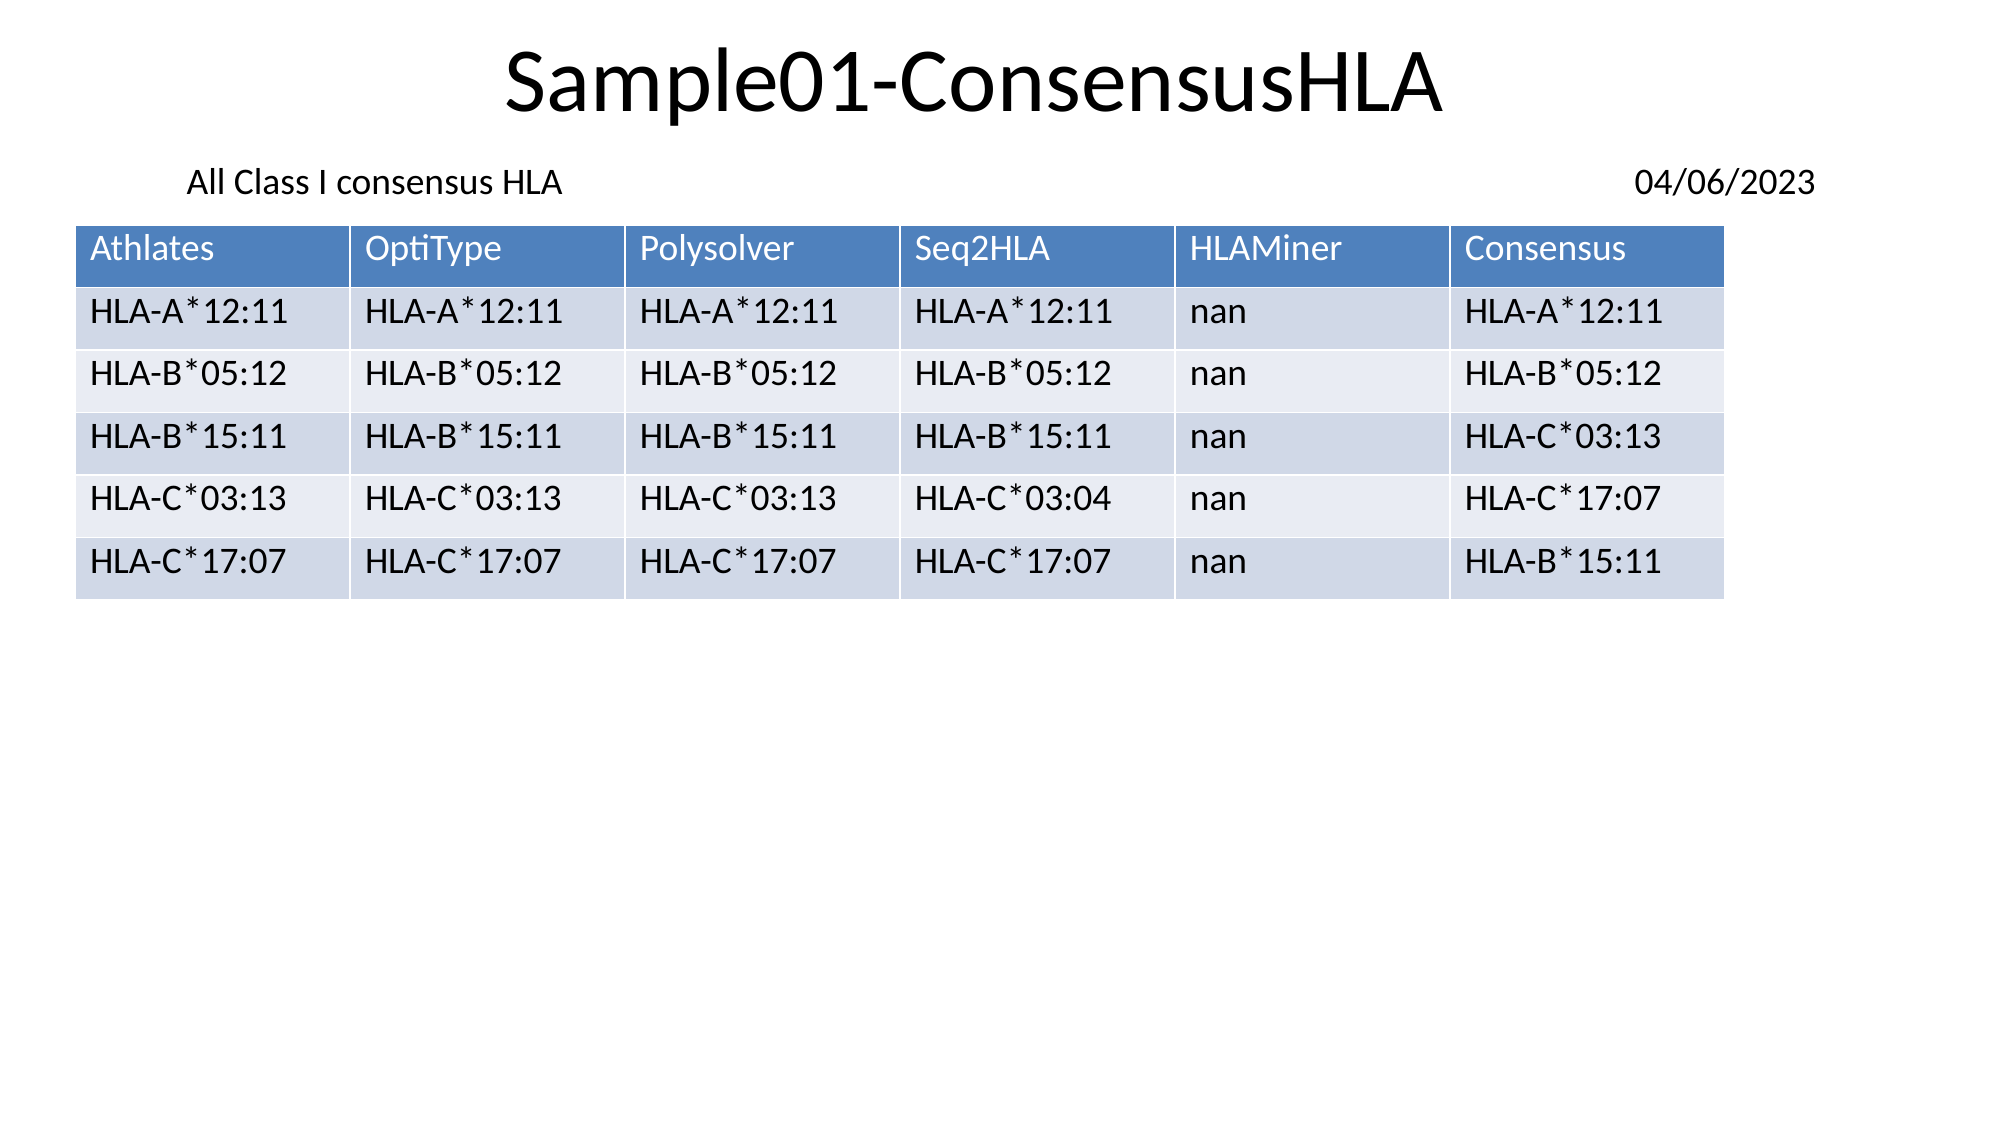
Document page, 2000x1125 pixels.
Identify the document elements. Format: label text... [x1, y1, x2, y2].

table_cell HLA-B*15:11 [351, 413, 624, 474]
table_cell HLA-C*17:07 [626, 538, 899, 599]
table_cell HLA-A*12:11 [76, 288, 349, 349]
table_cell HLA-C*17:07 [901, 538, 1174, 599]
table_header Athlates [76, 226, 349, 287]
title Sample01-ConsensusHLA [150, 0, 1800, 150]
table_header Seq2HLA [901, 226, 1174, 287]
table_cell HLA-B*15:11 [626, 413, 899, 474]
table_cell HLA-B*05:12 [1451, 351, 1724, 412]
table_cell HLA-C*03:13 [626, 476, 899, 537]
table_cell HLA-C*03:13 [351, 476, 624, 537]
table_cell HLA-B*15:11 [901, 413, 1174, 474]
table_header Consensus [1451, 226, 1724, 287]
table_cell HLA-C*03:04 [901, 476, 1174, 537]
table_header OptiType [351, 226, 624, 287]
table_cell HLA-B*05:12 [351, 351, 624, 412]
table_header HLAMiner [1176, 226, 1449, 287]
table_cell HLA-B*05:12 [626, 351, 899, 412]
table_cell HLA-B*15:11 [76, 413, 349, 474]
table_cell HLA-A*12:11 [626, 288, 899, 349]
table_cell nan [1176, 288, 1449, 349]
table_cell HLA-C*03:13 [76, 476, 349, 537]
table_cell HLA-B*15:11 [1451, 538, 1724, 599]
table_cell HLA-A*12:11 [351, 288, 624, 349]
text_box All Class I consensus HLA [171, 149, 579, 210]
table_cell nan [1176, 351, 1449, 412]
table_cell HLA-C*17:07 [76, 538, 349, 599]
table_cell HLA-A*12:11 [901, 288, 1174, 349]
table_cell HLA-B*05:12 [76, 351, 349, 412]
table_cell HLA-B*05:12 [901, 351, 1174, 412]
table_cell HLA-C*17:07 [351, 538, 624, 599]
table_cell HLA-C*03:13 [1451, 413, 1724, 474]
table_header Polysolver [626, 226, 899, 287]
table_cell HLA-A*12:11 [1451, 288, 1724, 349]
table_cell HLA-C*17:07 [1451, 476, 1724, 537]
table_cell nan [1176, 476, 1449, 537]
table_cell nan [1176, 538, 1449, 599]
text_box 04/06/2023 [1619, 149, 1831, 210]
table_cell nan [1176, 413, 1449, 474]
